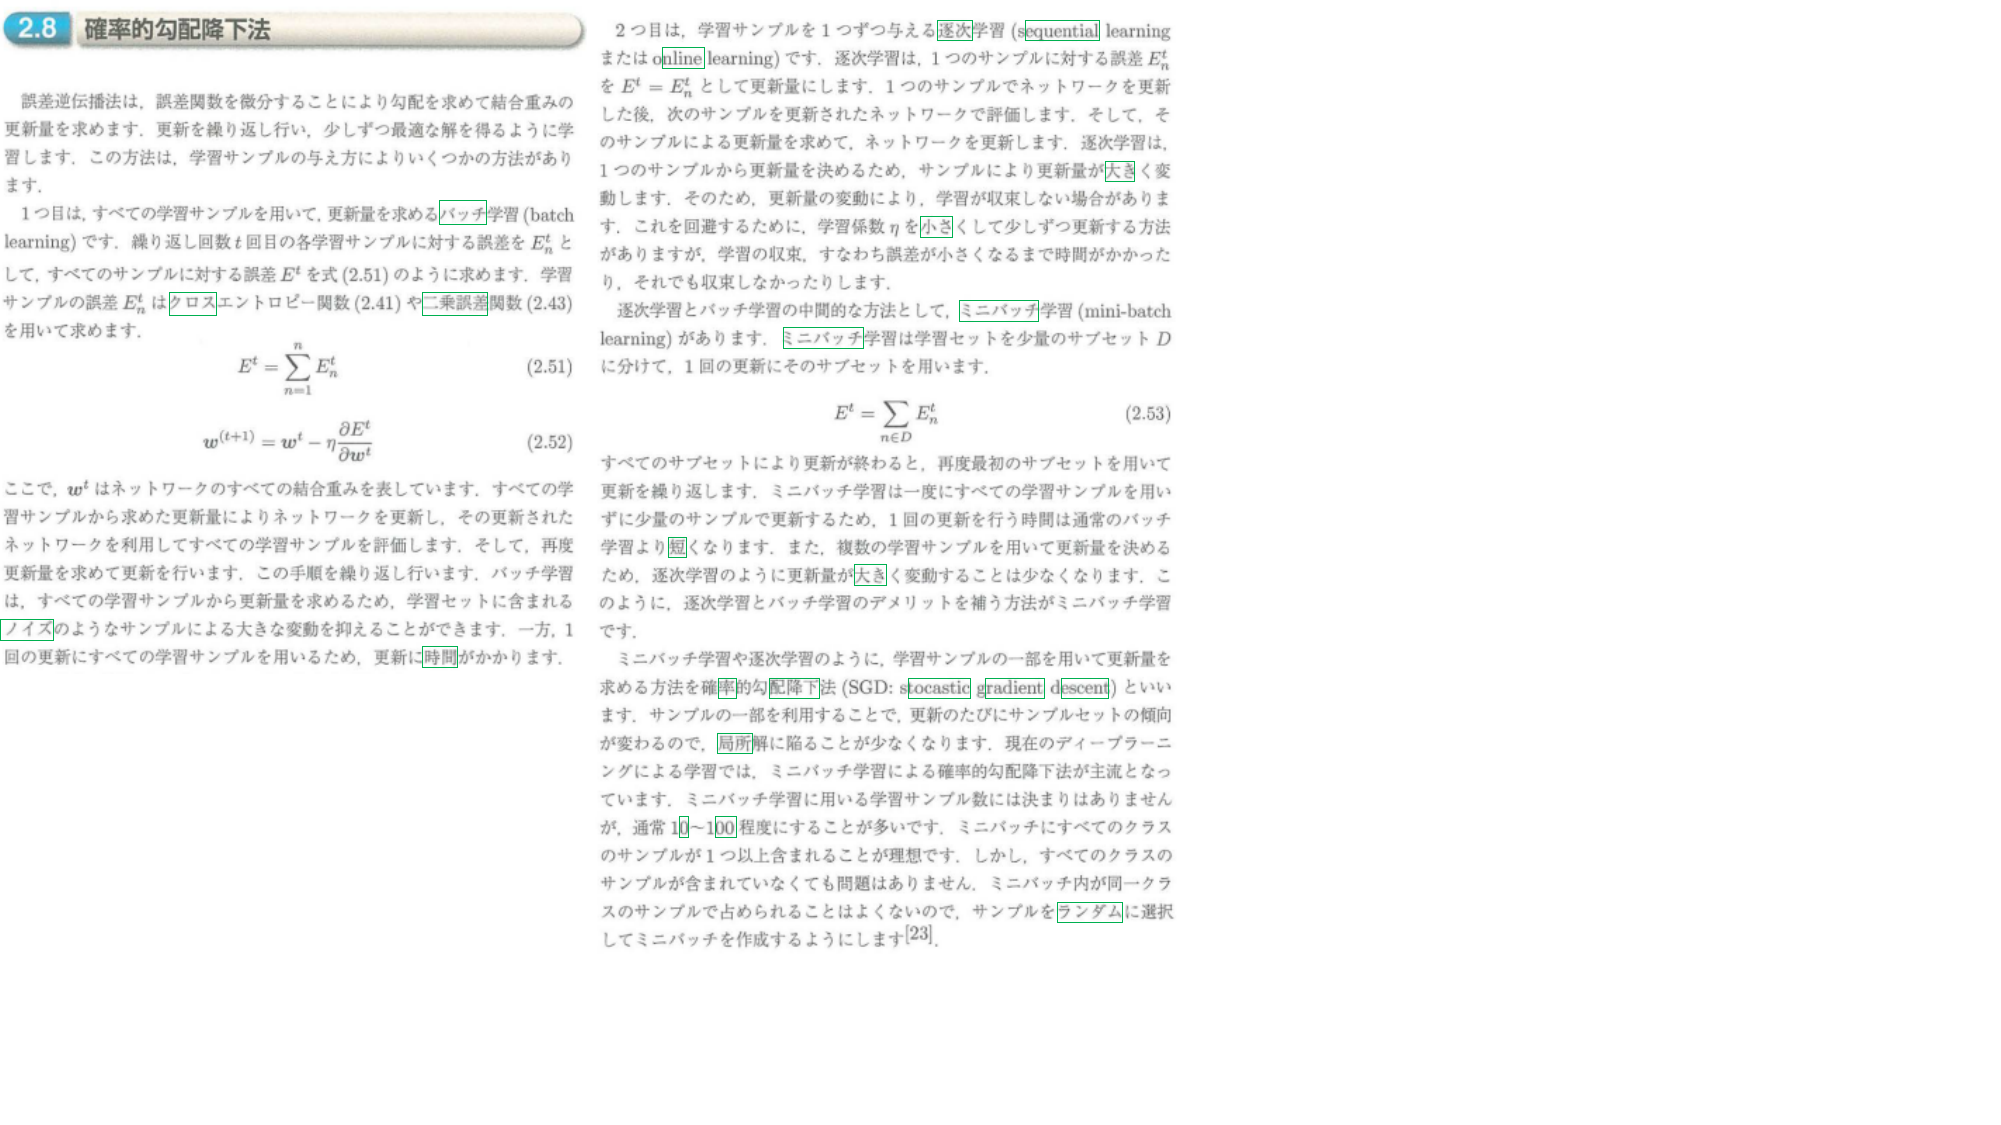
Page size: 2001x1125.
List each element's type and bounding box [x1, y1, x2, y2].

picture [595, 590, 1189, 954]
picture [0, 0, 587, 674]
picture [595, 18, 1176, 588]
